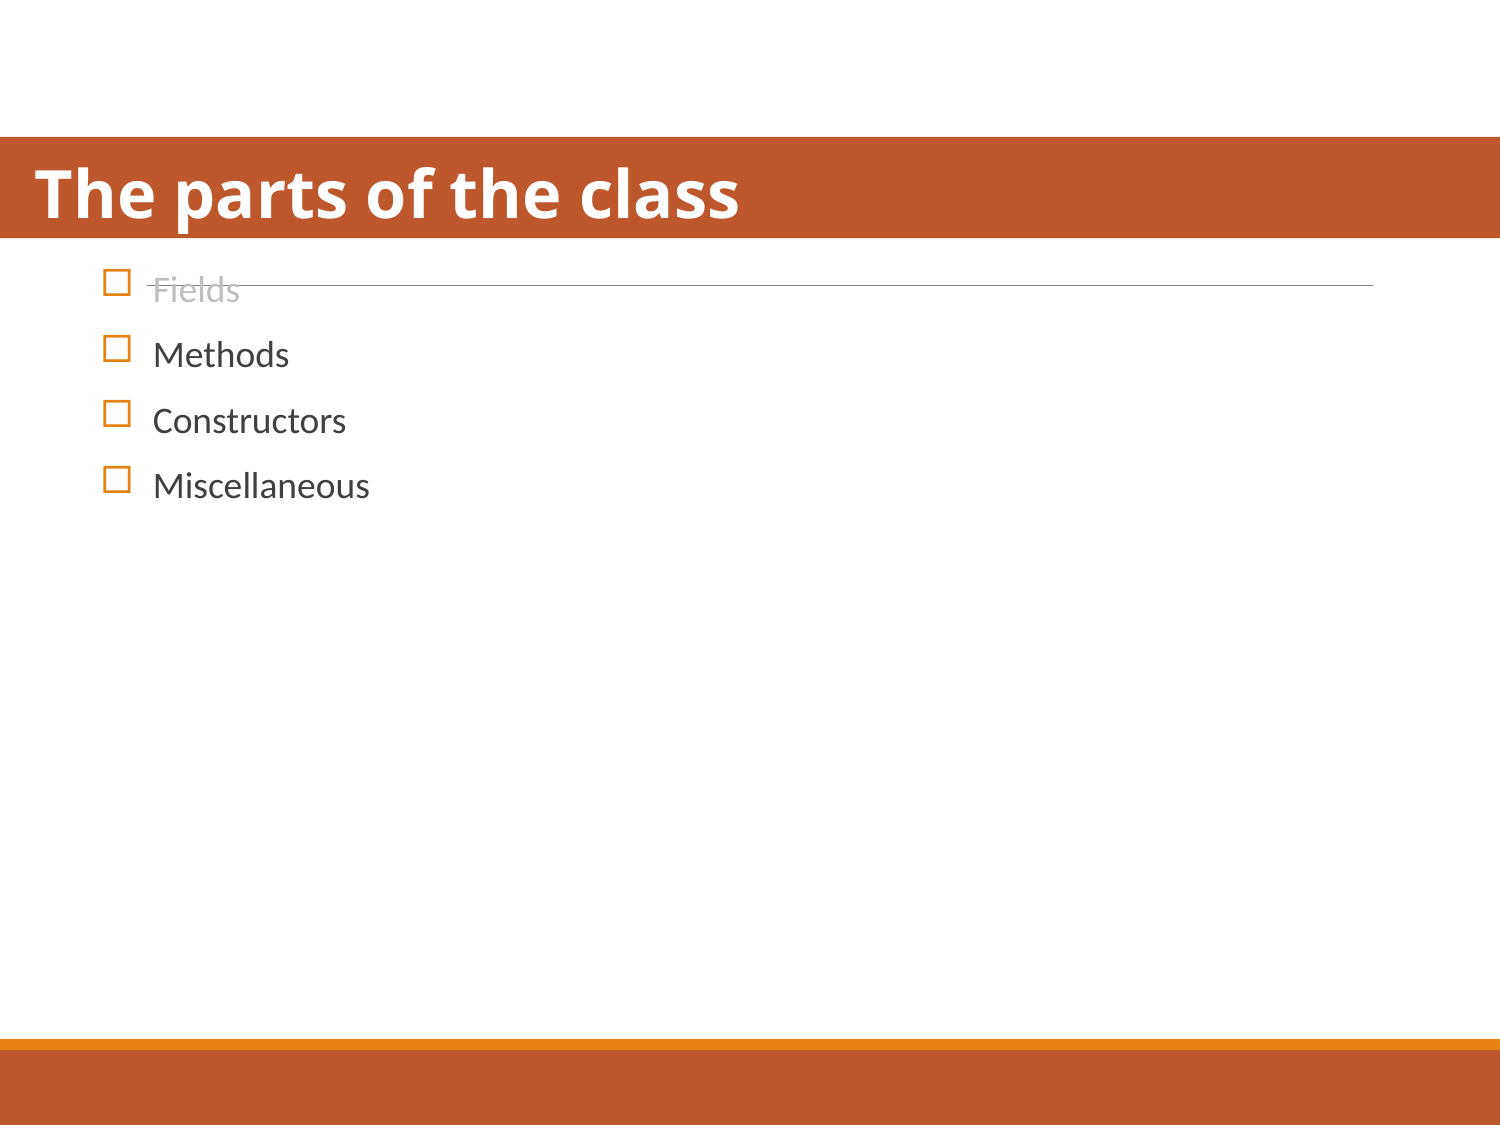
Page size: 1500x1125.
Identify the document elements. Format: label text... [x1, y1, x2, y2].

text_box The parts of the class [0, 136, 1500, 239]
list Fields Methods Constructors Miscellaneous [100, 262, 1438, 1000]
